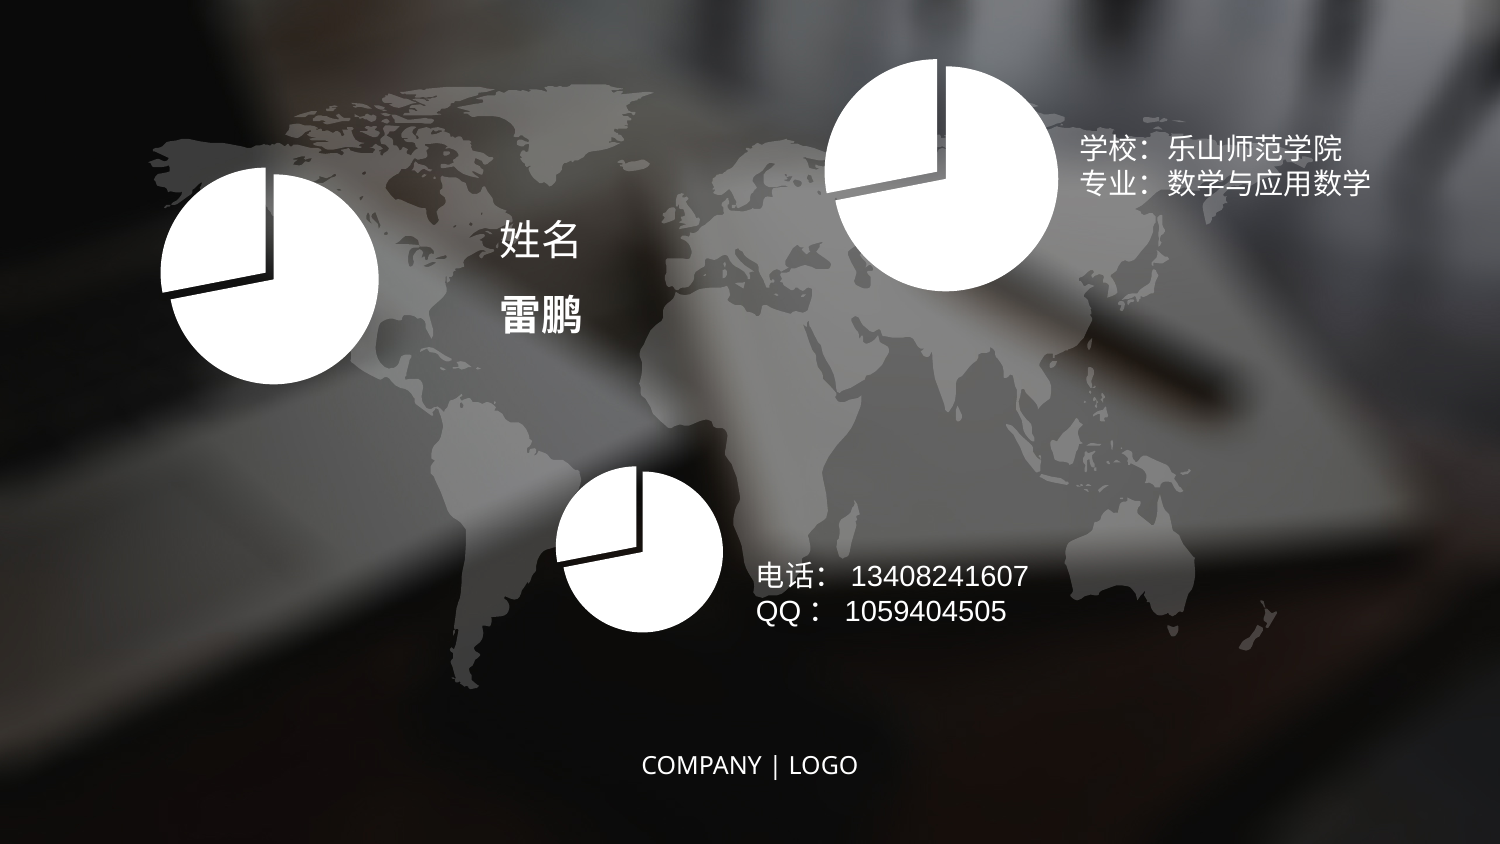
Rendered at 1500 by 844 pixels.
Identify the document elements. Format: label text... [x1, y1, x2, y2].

chart [548, 379, 782, 645]
picture [0, 0, 1500, 844]
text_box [147, 84, 1314, 690]
chart [151, 158, 396, 400]
chart [814, 49, 1077, 309]
chart [1038, 447, 1182, 588]
text_box 学校：乐山师范学院 专业：数学与应用数学 [1318, 123, 1398, 208]
text_box COMPANY | LOGO [626, 742, 874, 788]
